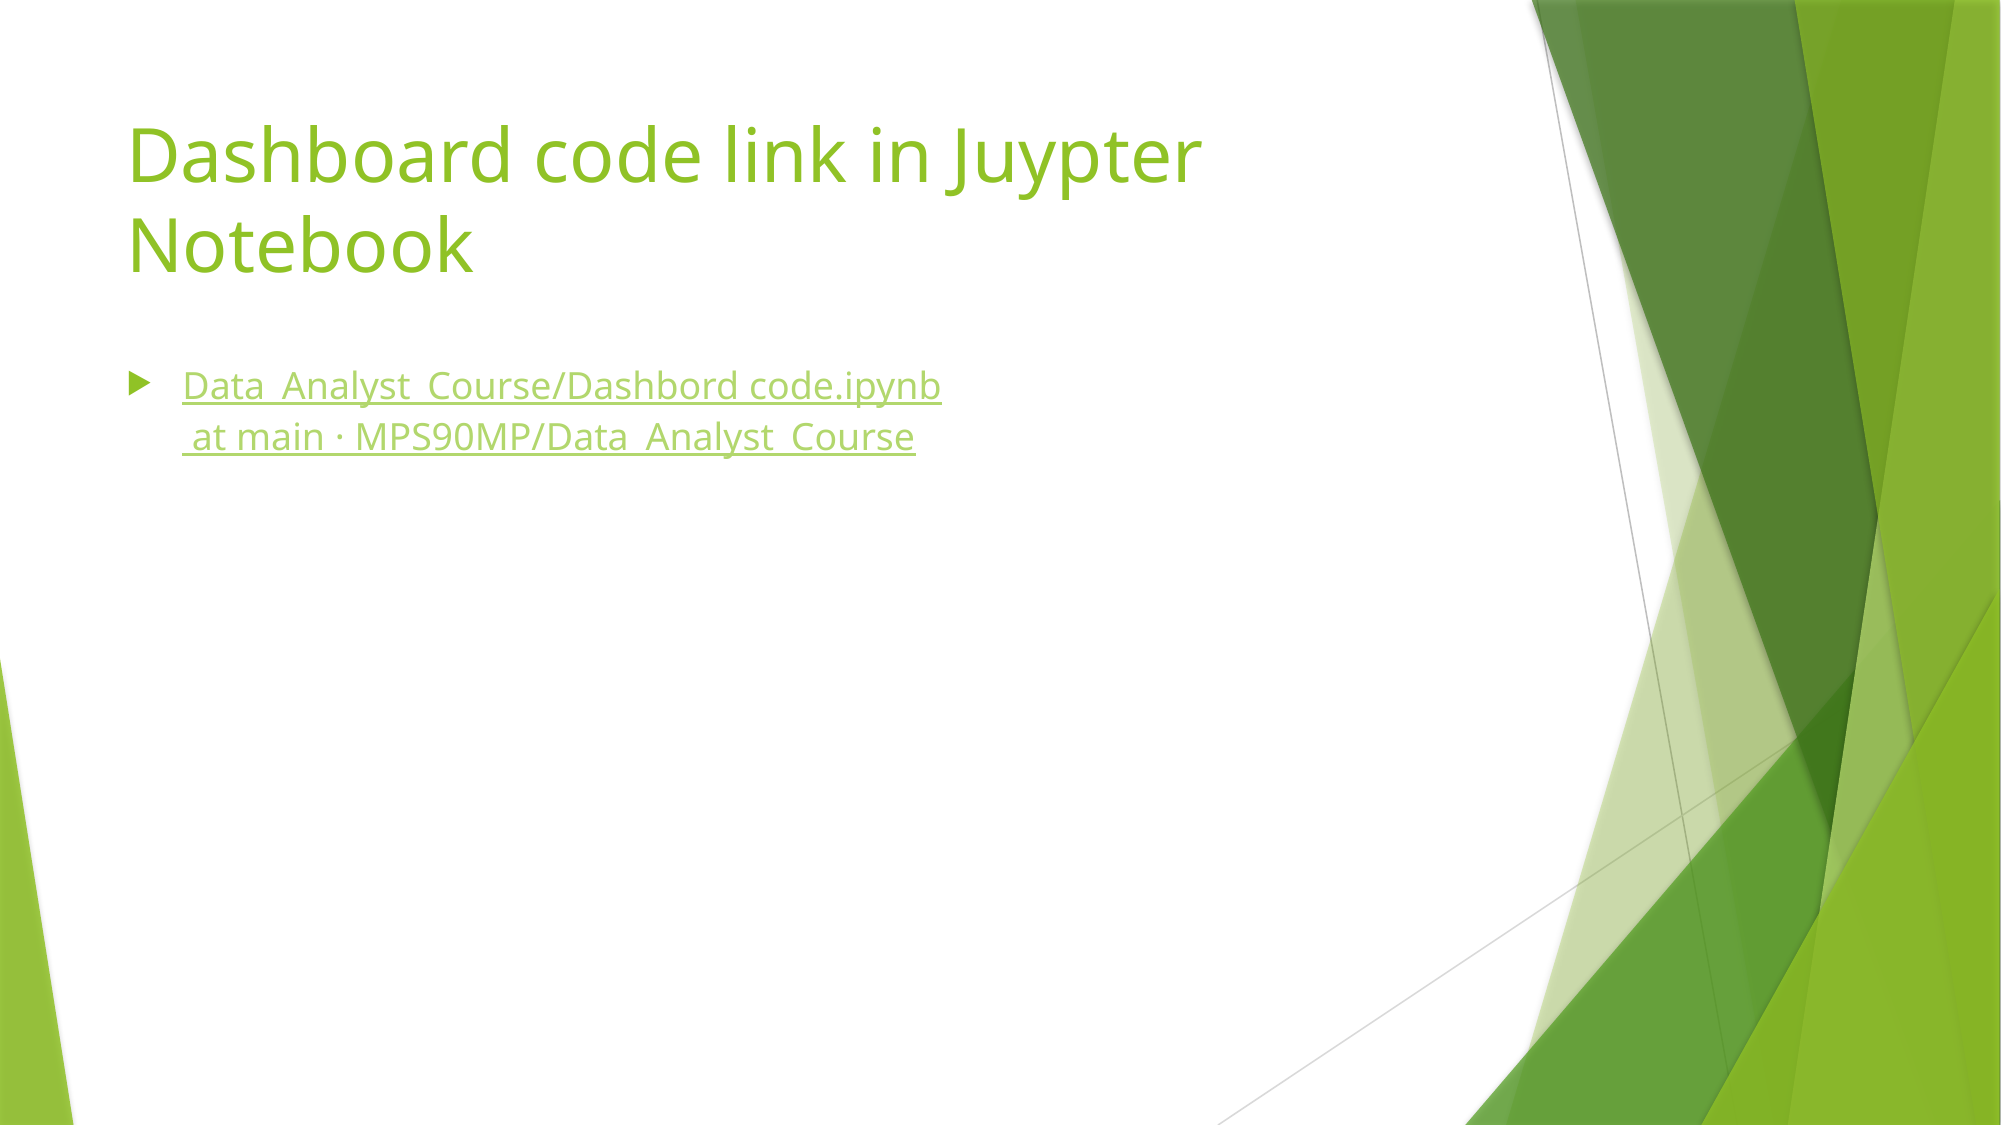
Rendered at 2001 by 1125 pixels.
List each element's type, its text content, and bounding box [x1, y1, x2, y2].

list Data_Analyst_Course/Dashbord code.ipynb at main · MPS90MP/Data_Analyst_Course [111, 354, 1043, 992]
title Dashboard code link in Juypter Notebook [111, 99, 1522, 317]
